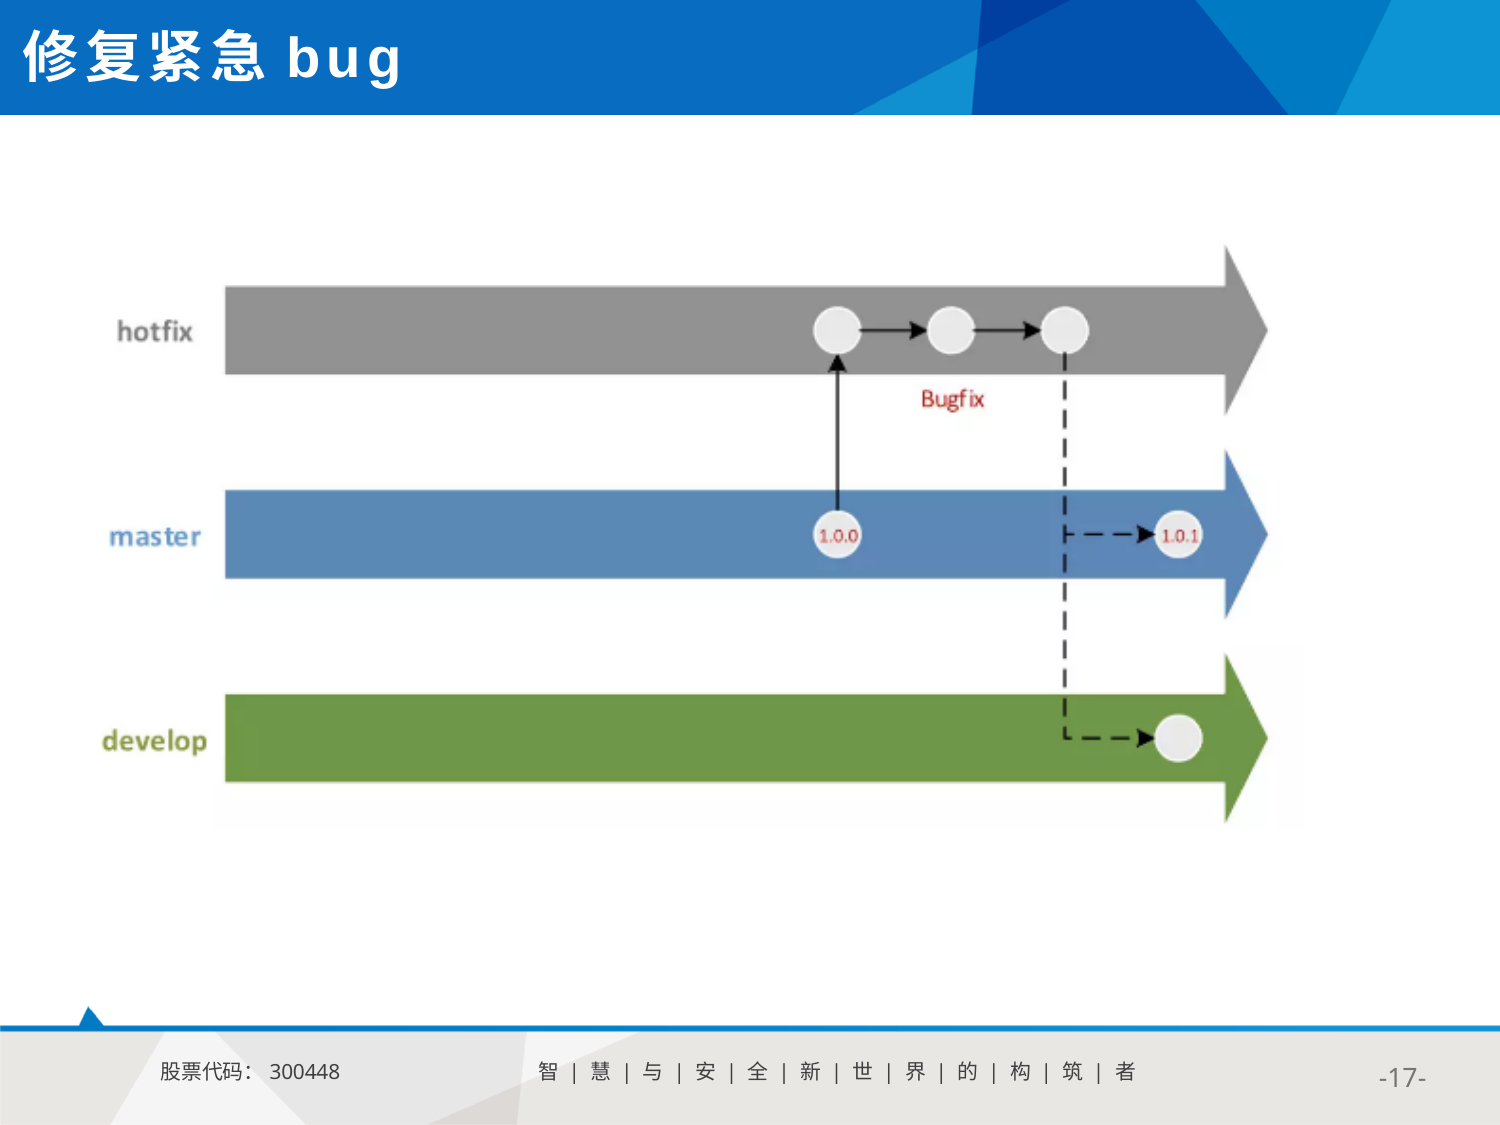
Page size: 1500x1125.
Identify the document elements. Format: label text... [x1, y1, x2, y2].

picture [75, 231, 1304, 835]
picture [0, 1006, 1500, 1125]
text_box 修复紧急bug [13, 16, 1365, 112]
picture [0, 0, 1390, 115]
